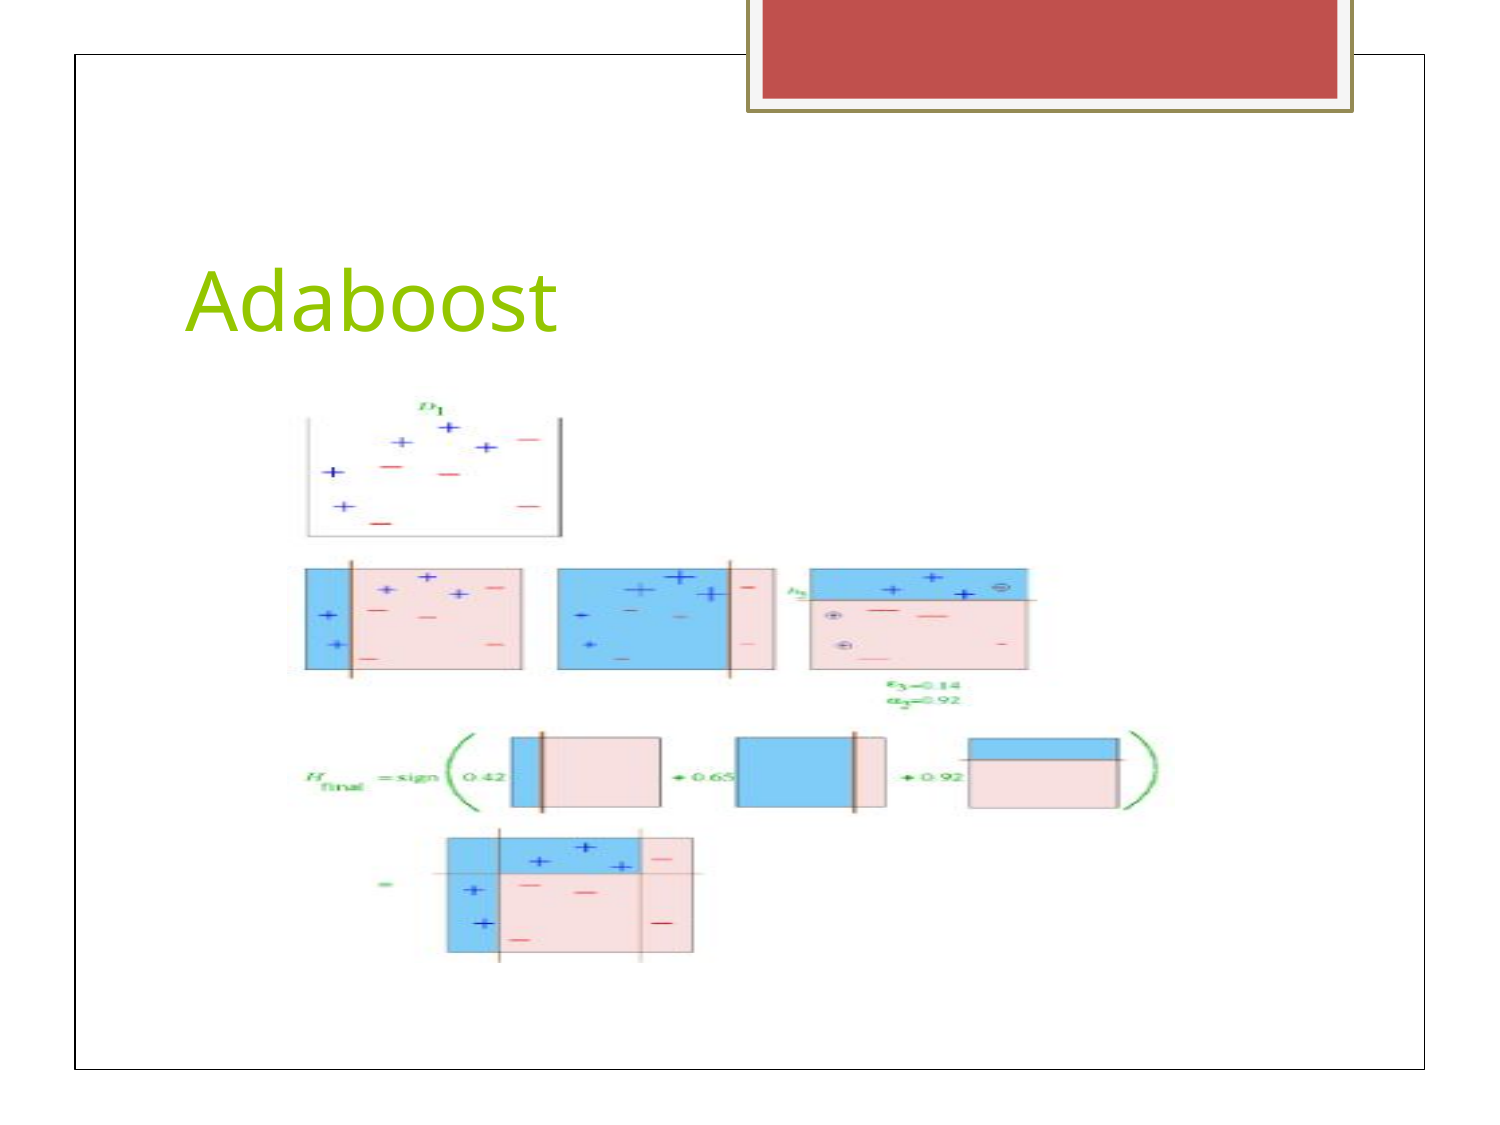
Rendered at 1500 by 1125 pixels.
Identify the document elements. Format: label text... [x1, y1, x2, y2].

text_box Adaboost [171, 168, 1324, 356]
picture [287, 386, 1176, 963]
